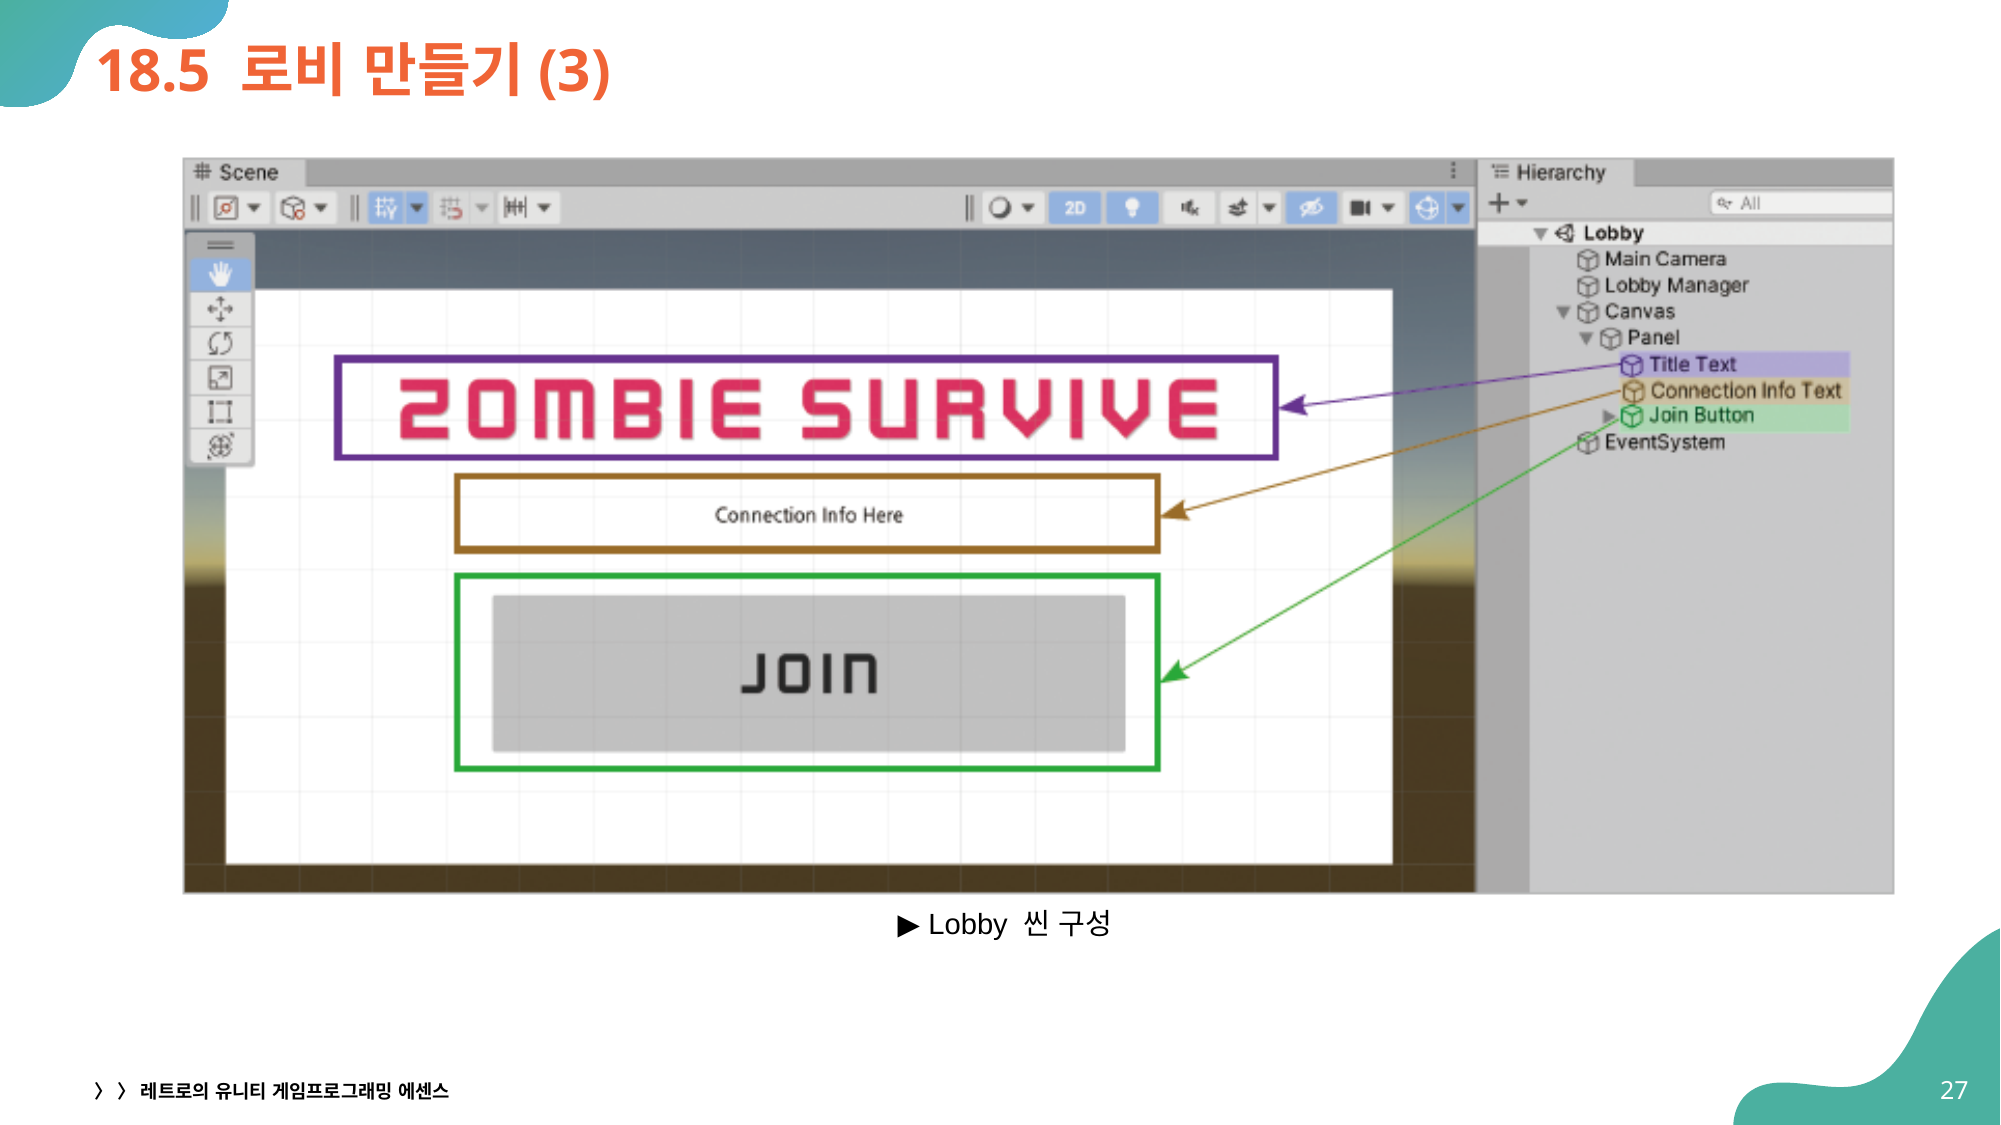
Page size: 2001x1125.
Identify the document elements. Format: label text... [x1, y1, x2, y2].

picture [179, 154, 1897, 897]
slide_number 27 [1917, 1061, 1984, 1122]
text_box ▶ Lobby 씬 구성 [504, 897, 1507, 948]
title 18.5 로비 만들기(3) [79, 17, 1931, 128]
